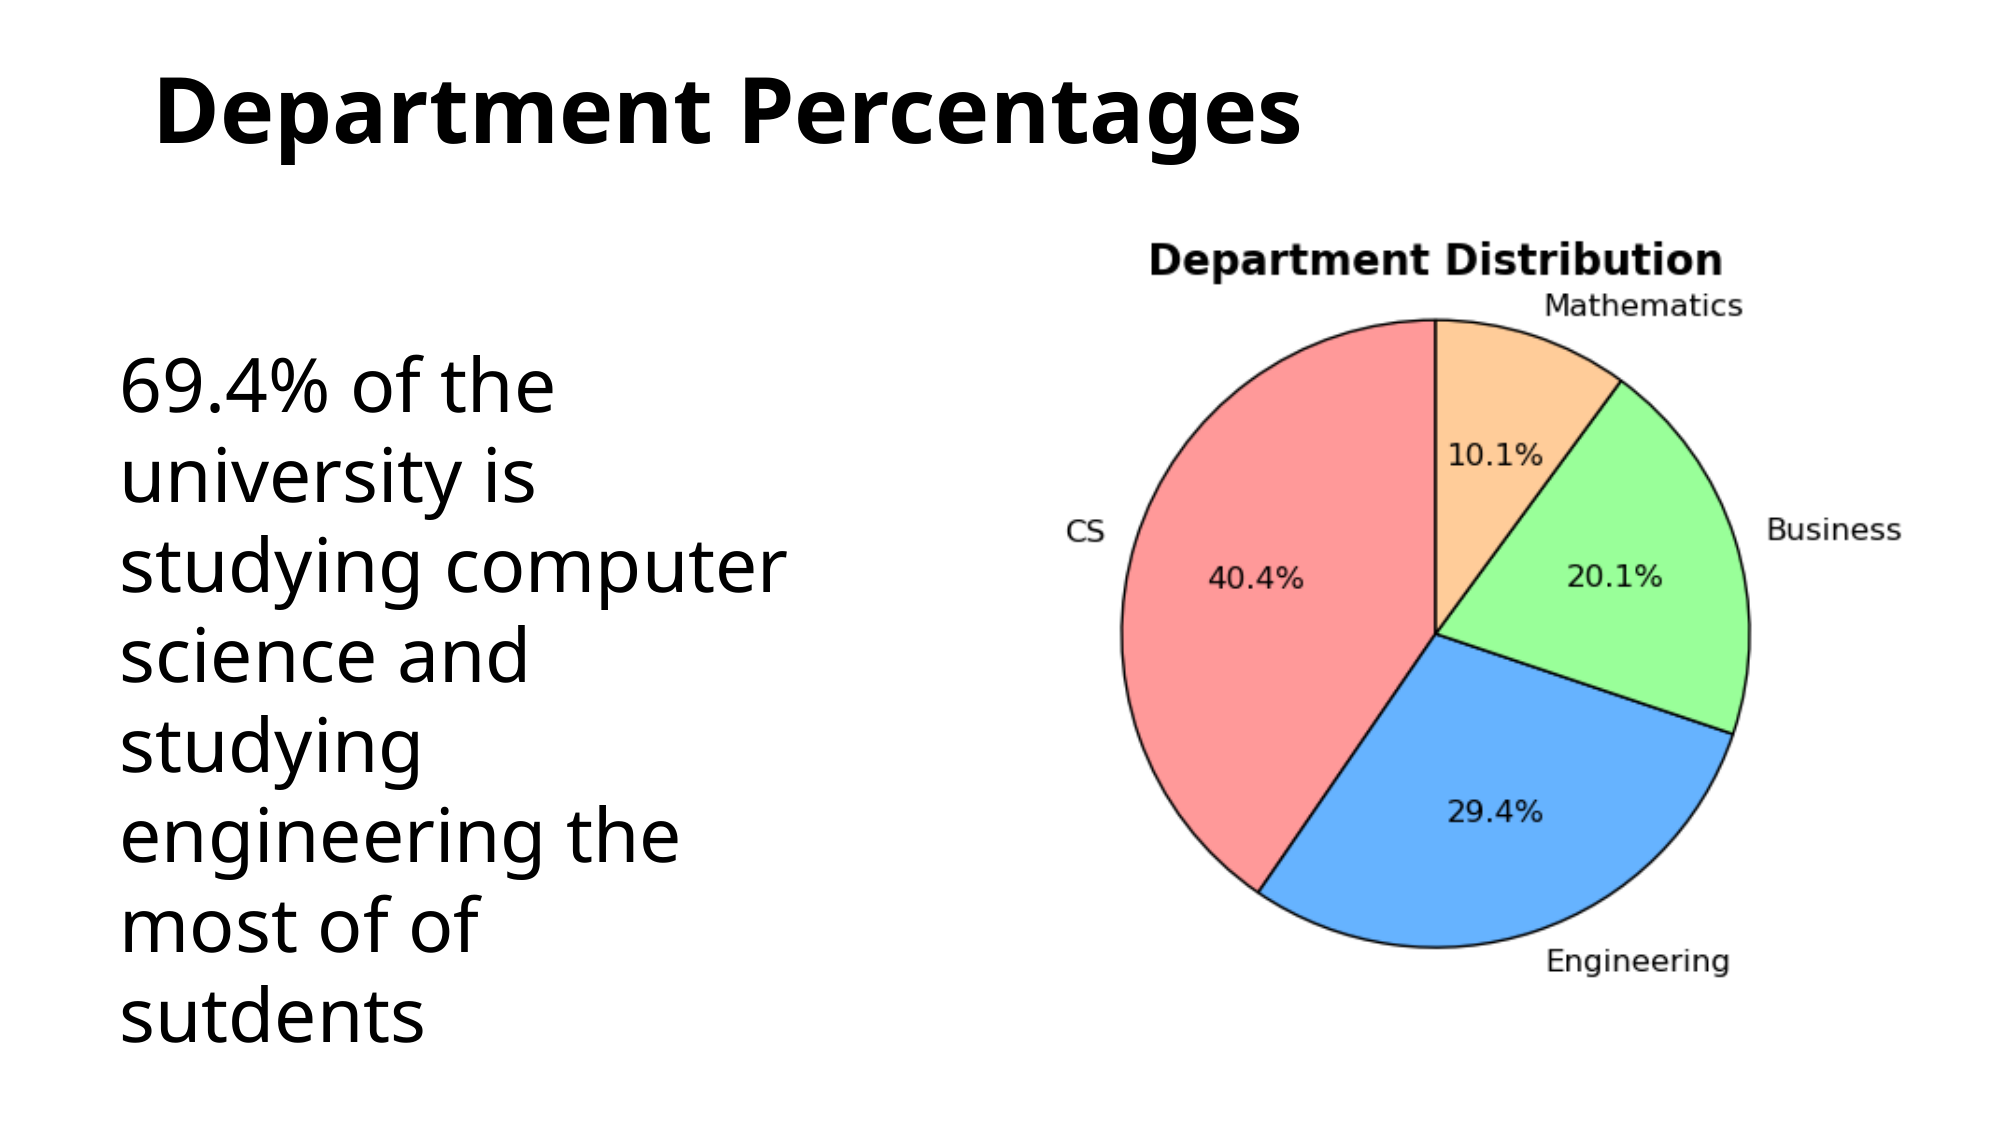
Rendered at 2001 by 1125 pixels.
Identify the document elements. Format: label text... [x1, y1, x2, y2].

title Department Percentages [137, 59, 1863, 278]
text_box 69.4% of the university is studying computer science and studying engineering the most of of sutdents [104, 330, 818, 1065]
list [954, 222, 1920, 998]
